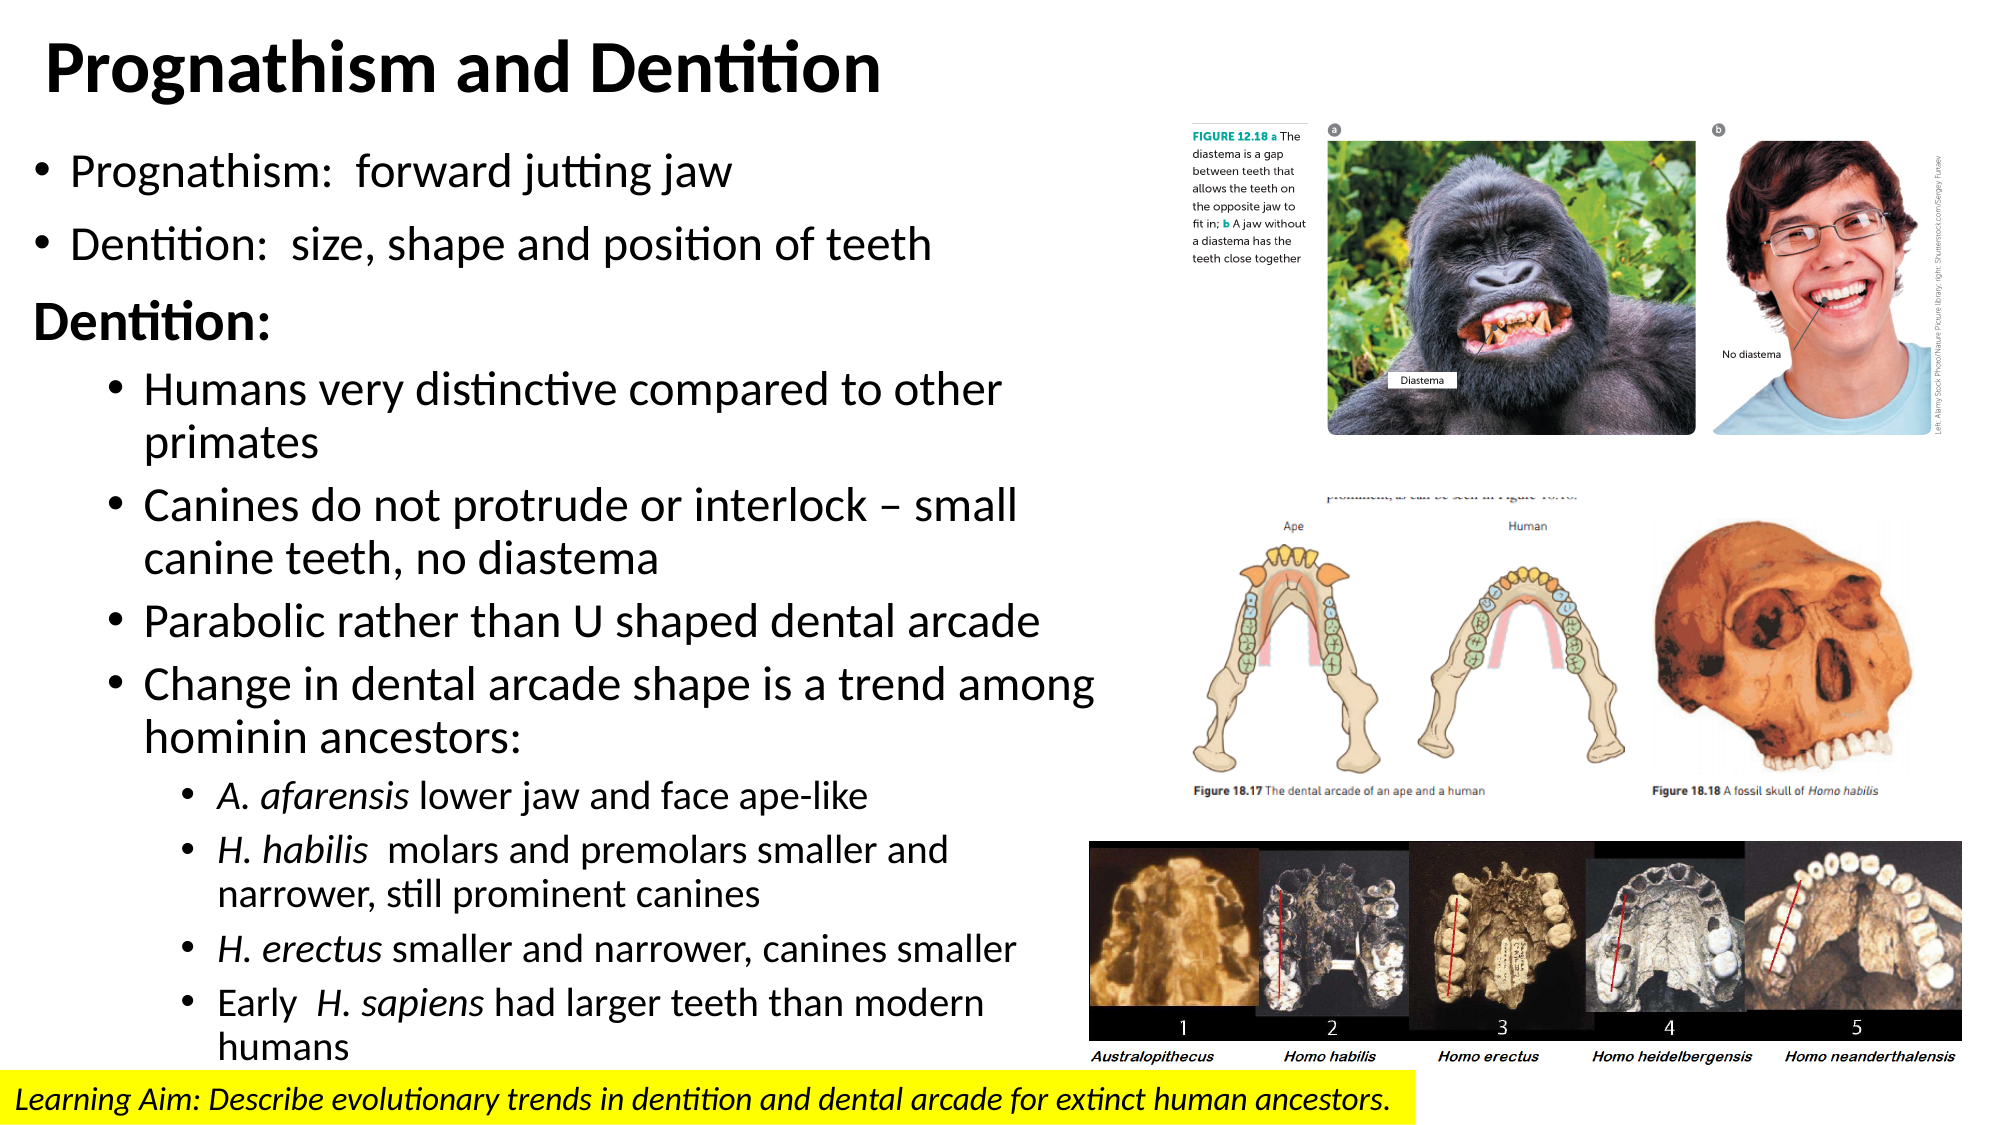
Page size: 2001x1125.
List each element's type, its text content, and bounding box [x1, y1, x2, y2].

list Prognathism: forward jutting jaw Dentition: size, shape and position of teeth Dentition: Humans very distinctive compared to other primates Canines do not protrude or interlock – small canine teeth, no diastema Parabolic rather than U shaped dental arcade Change in dental arcade shape is a trend among hominin ancestors: A. afarensis lower jaw and face ape-like H. habilis molars and premolars smaller and narrower, still prominent canines H. erectus smaller and narrower, canines smaller Early H. sapiens had larger teeth than modern humans [18, 137, 1120, 1070]
text_box Learning Aim: Describe evolutionary trends in dentition and dental arcade for extinct human ancestors. [0, 1070, 1416, 1125]
picture [1086, 837, 1964, 1069]
title Prognathism and Dentition [30, 22, 1661, 115]
picture [1180, 114, 1948, 445]
picture [1180, 497, 1922, 811]
